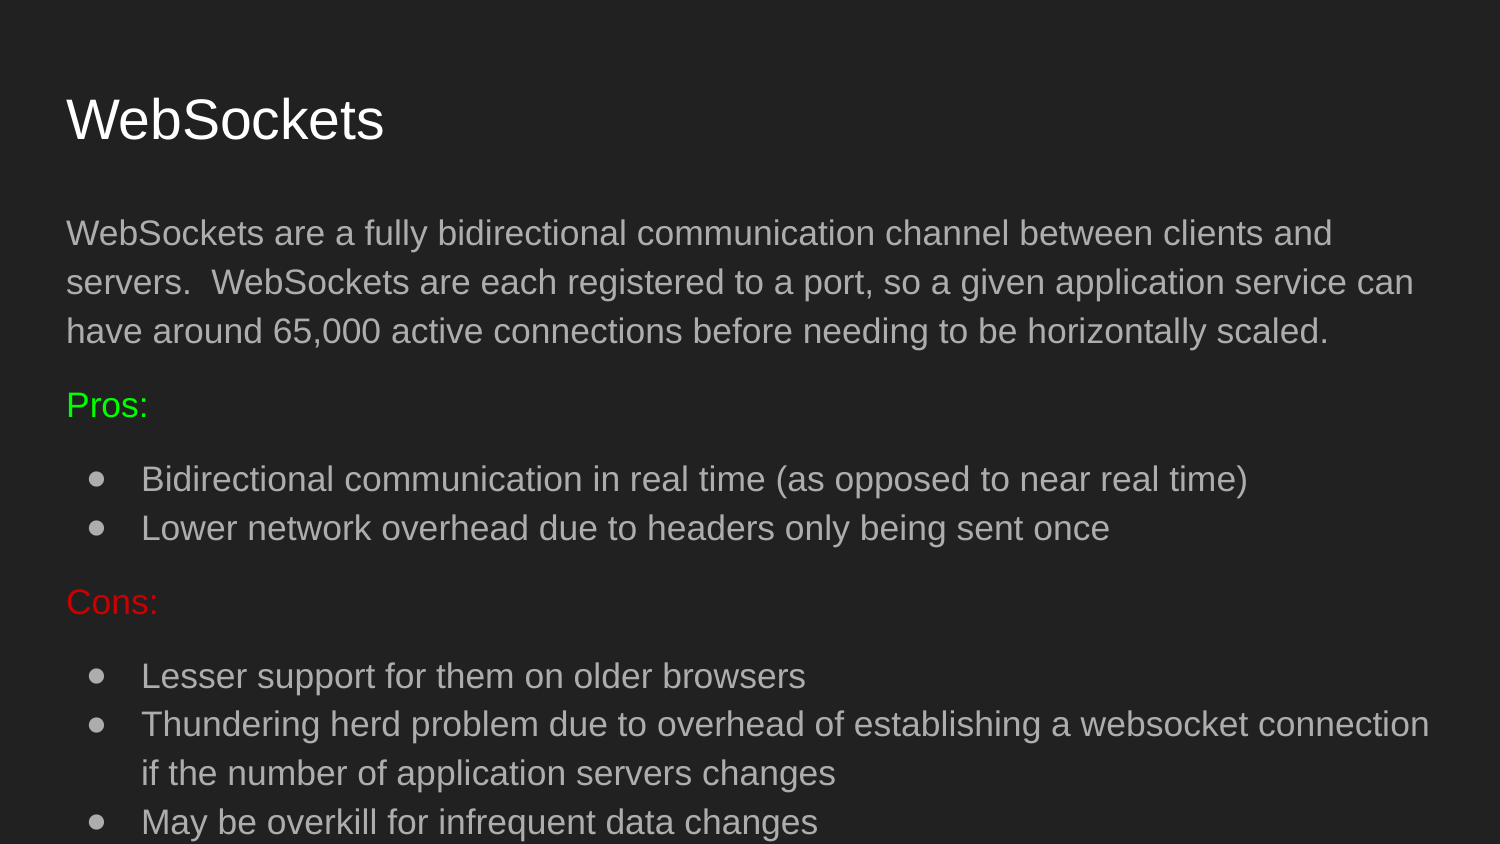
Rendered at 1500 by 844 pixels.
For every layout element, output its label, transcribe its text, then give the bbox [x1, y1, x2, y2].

title WebSockets [51, 72, 1449, 167]
list WebSockets are a fully bidirectional communication channel between clients and servers. WebSockets are each registered to a port, so a given application service can have around 65,000 active connections before needing to be horizontally scaled. Pros: Bidirectional communication in real time (as opposed to near real time) Lower network overhead due to headers only being sent once Cons: Lesser support for them on older browsers Thundering herd problem due to overhead of establishing a websocket connection if the number of application servers changes May be overkill for infrequent data changes [51, 189, 1449, 844]
